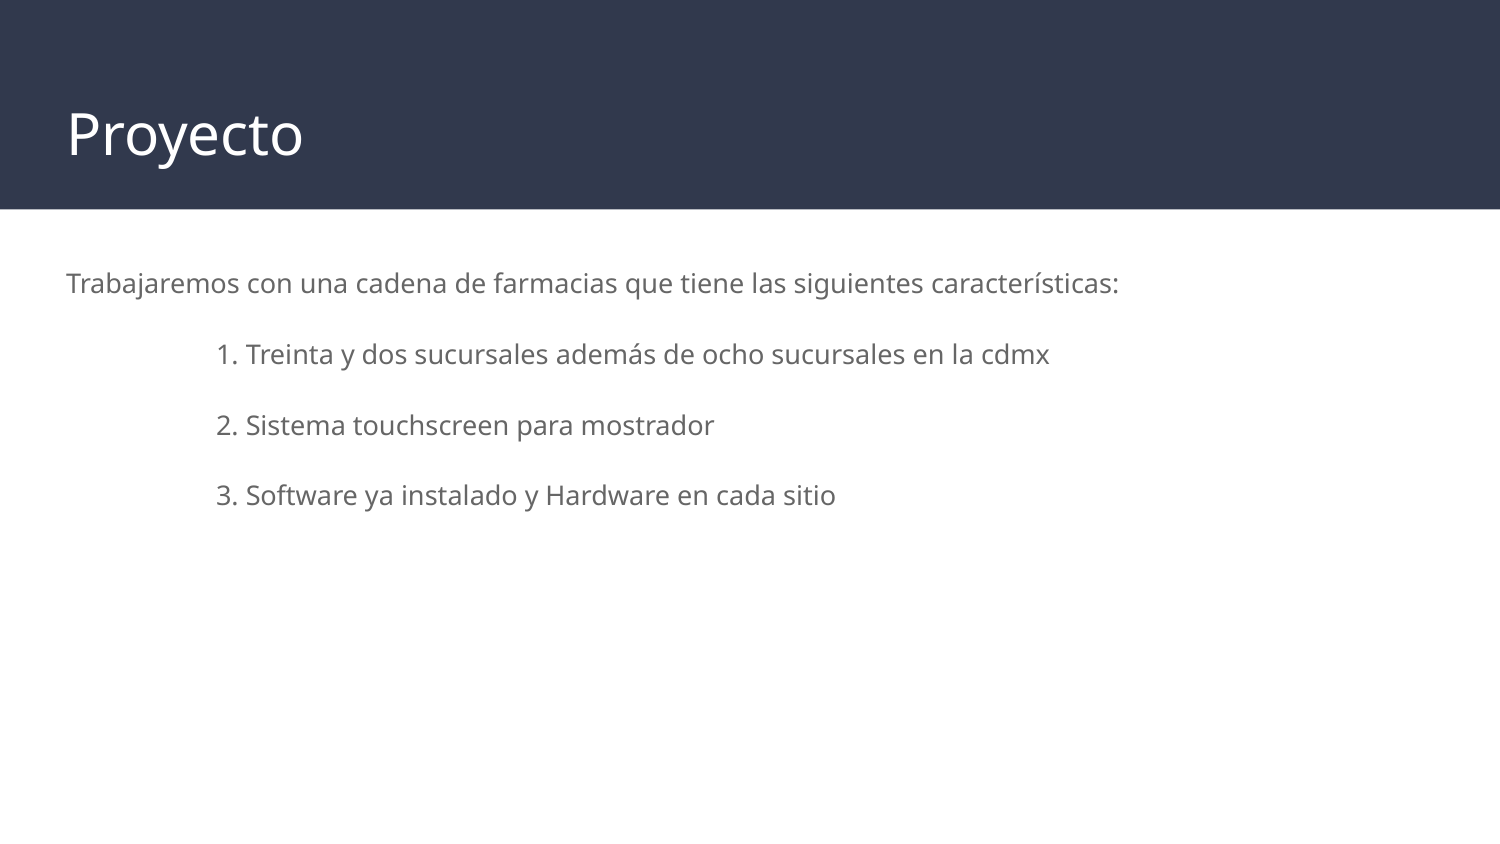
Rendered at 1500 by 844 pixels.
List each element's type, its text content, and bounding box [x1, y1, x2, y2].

title Proyecto [51, 82, 1449, 185]
list Trabajaremos con una cadena de farmacias que tiene las siguientes características: 1. Treinta y dos sucursales además de ocho sucursales en la cdmx 2. Sistema touchscreen para mostrador 3. Software ya instalado y Hardware en cada sitio [51, 247, 1449, 752]
